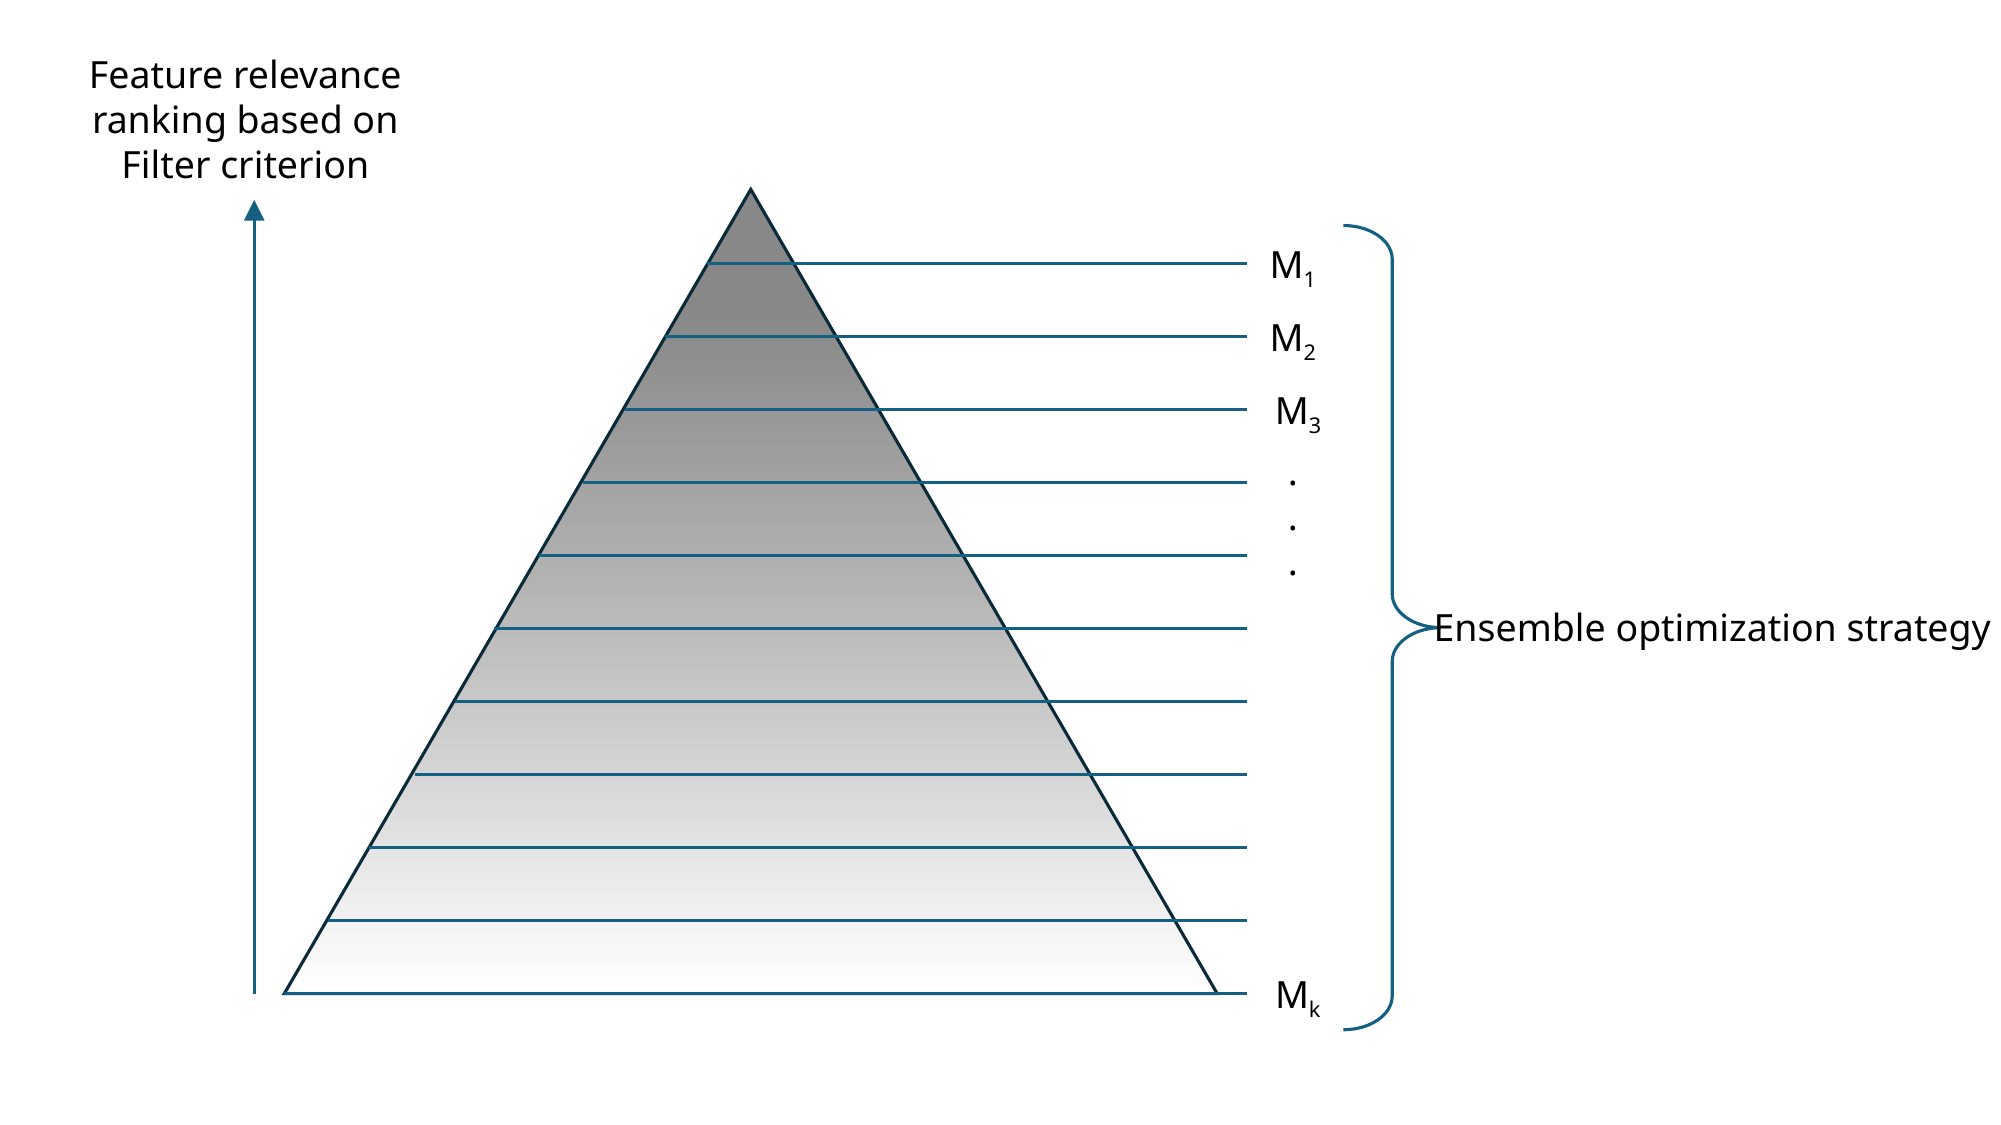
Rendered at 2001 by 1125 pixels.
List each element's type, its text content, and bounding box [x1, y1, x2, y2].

text_box M1 [1254, 233, 1331, 300]
text_box Feature relevance ranking based on Filter criterion [53, 43, 438, 193]
text_box [1343, 223, 1419, 1032]
text_box [495, 186, 1007, 627]
text_box M2 [1254, 306, 1331, 373]
text_box . . . [1273, 440, 1313, 591]
text_box Mk [1260, 963, 1336, 1030]
text_box [281, 630, 1220, 996]
text_box M3 [1260, 379, 1337, 446]
text_box Ensemble optimization strategy [1419, 596, 2000, 657]
